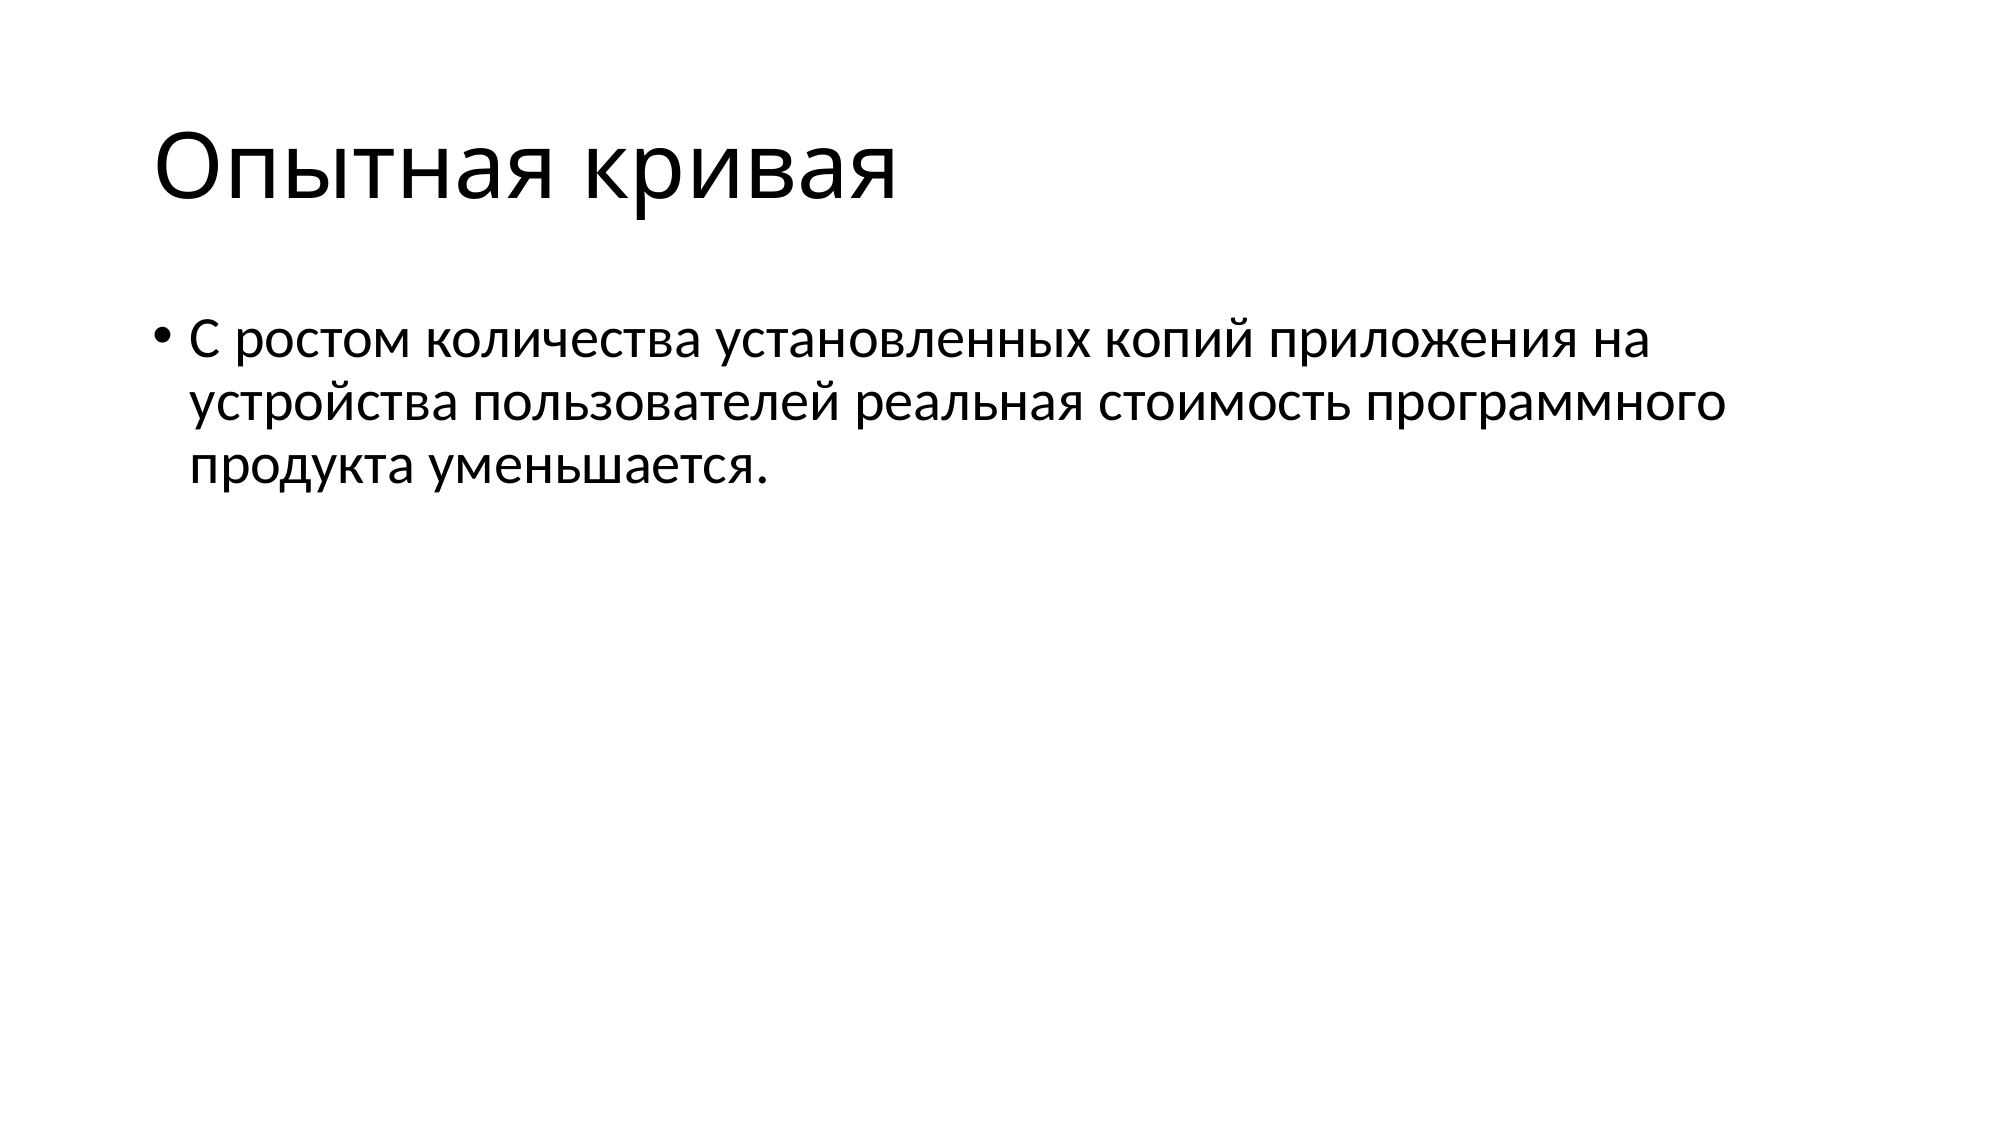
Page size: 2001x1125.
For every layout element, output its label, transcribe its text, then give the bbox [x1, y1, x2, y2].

list С ростом количества установленных копий приложения на устройства пользователей реальная стоимость программного продукта уменьшается. [137, 299, 1863, 1014]
title Опытная кривая [137, 59, 1863, 278]
